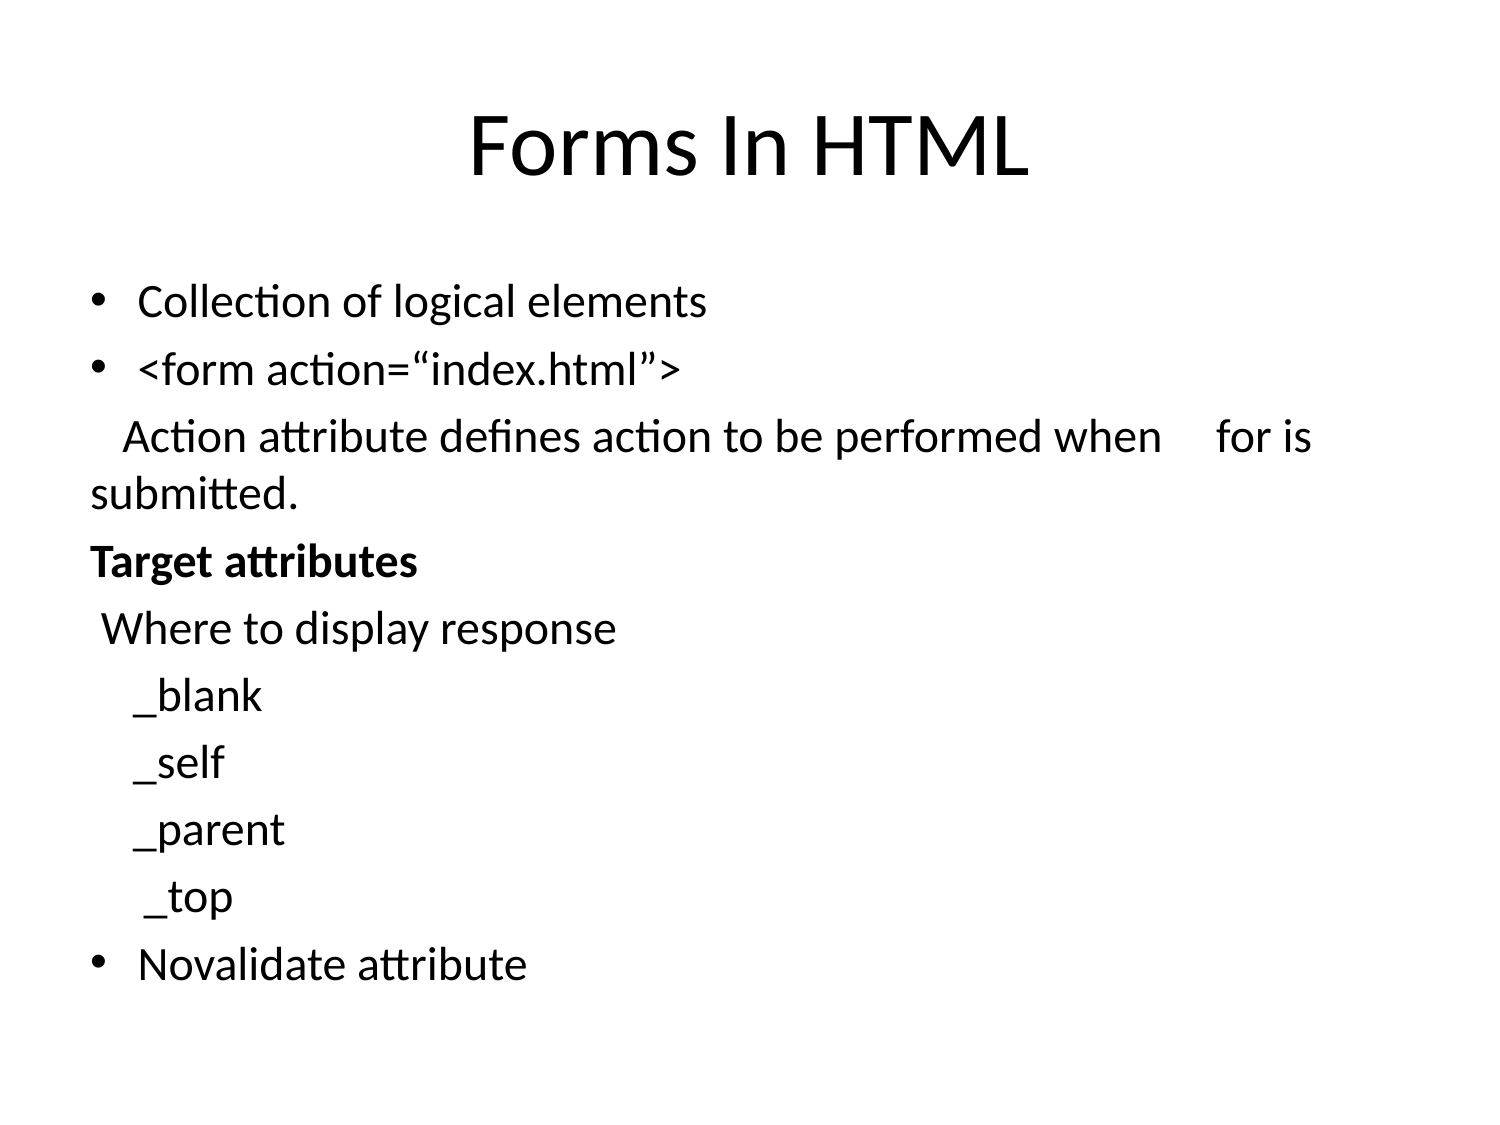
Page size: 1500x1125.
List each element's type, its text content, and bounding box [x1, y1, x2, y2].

list Collection of logical elements <form action=“index.html”> Action attribute defines action to be performed when for is submitted. Target attributes Where to display response _blank _self _parent _top Novalidate attribute [75, 262, 1425, 1005]
title Forms In HTML [75, 45, 1425, 233]
